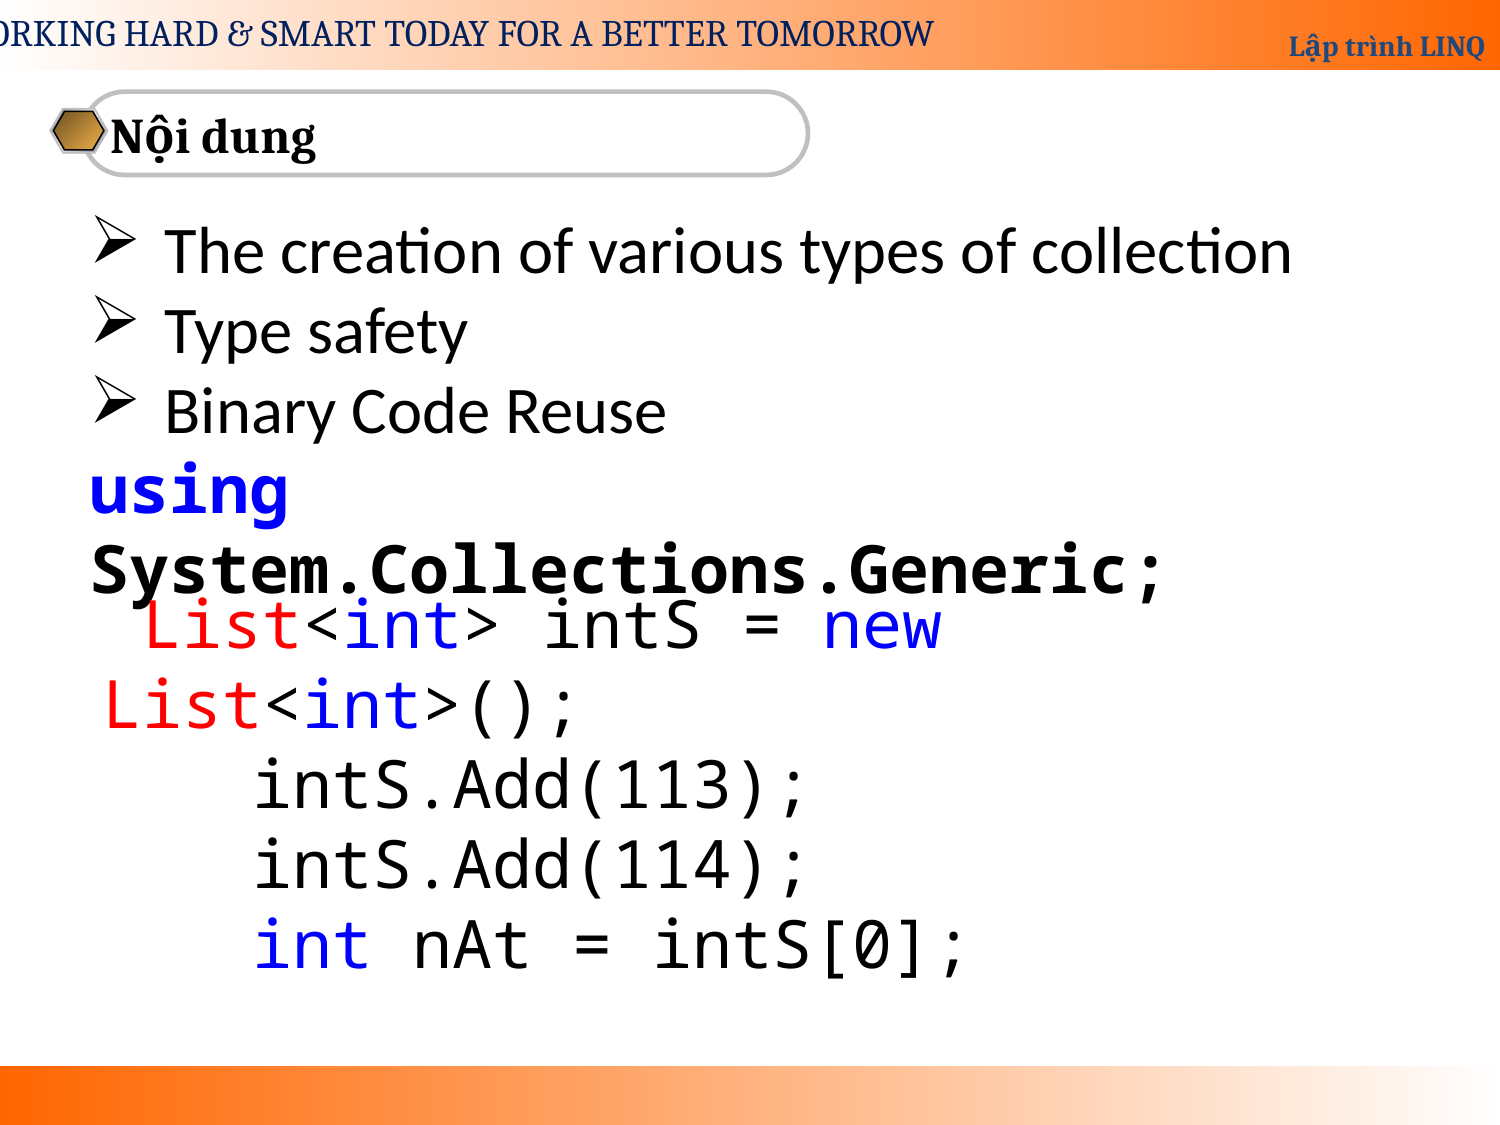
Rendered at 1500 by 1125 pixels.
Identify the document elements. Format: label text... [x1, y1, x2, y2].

text_box List<int> intS = new List<int>(); intS.Add(113); intS.Add(114); int nAt = intS[0]; [87, 574, 1425, 990]
text_box The creation of various types of collection Type safety Binary Code Reuse using System.Collections.Generic; [74, 199, 1413, 615]
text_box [49, 91, 809, 176]
